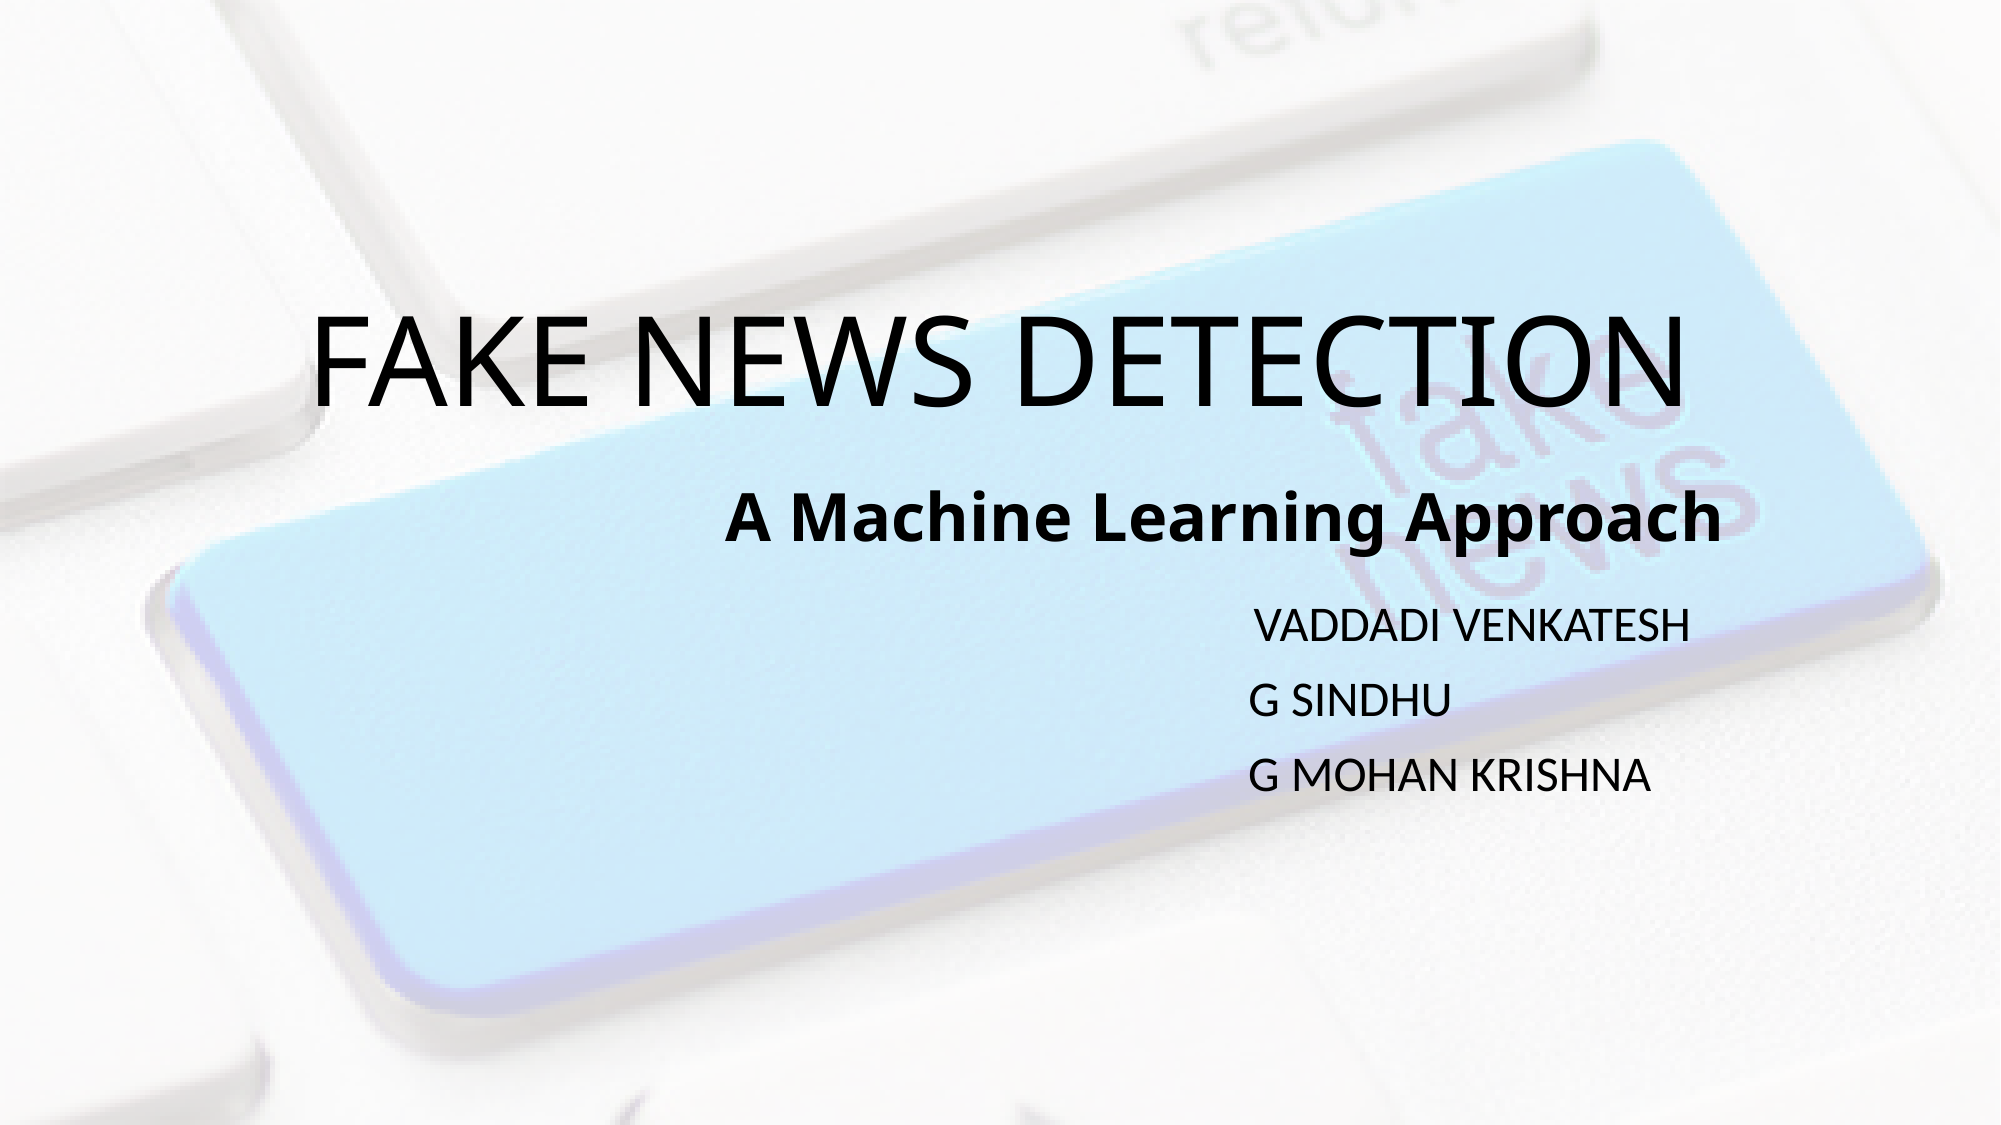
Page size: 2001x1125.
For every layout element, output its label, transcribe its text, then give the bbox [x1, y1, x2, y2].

title FAKE NEWS DETECTION A Machine Learning Approach [249, 184, 1750, 576]
subtitle VADDADI VENKATESH G SINDHU G MOHAN KRISHNA [249, 590, 1750, 863]
